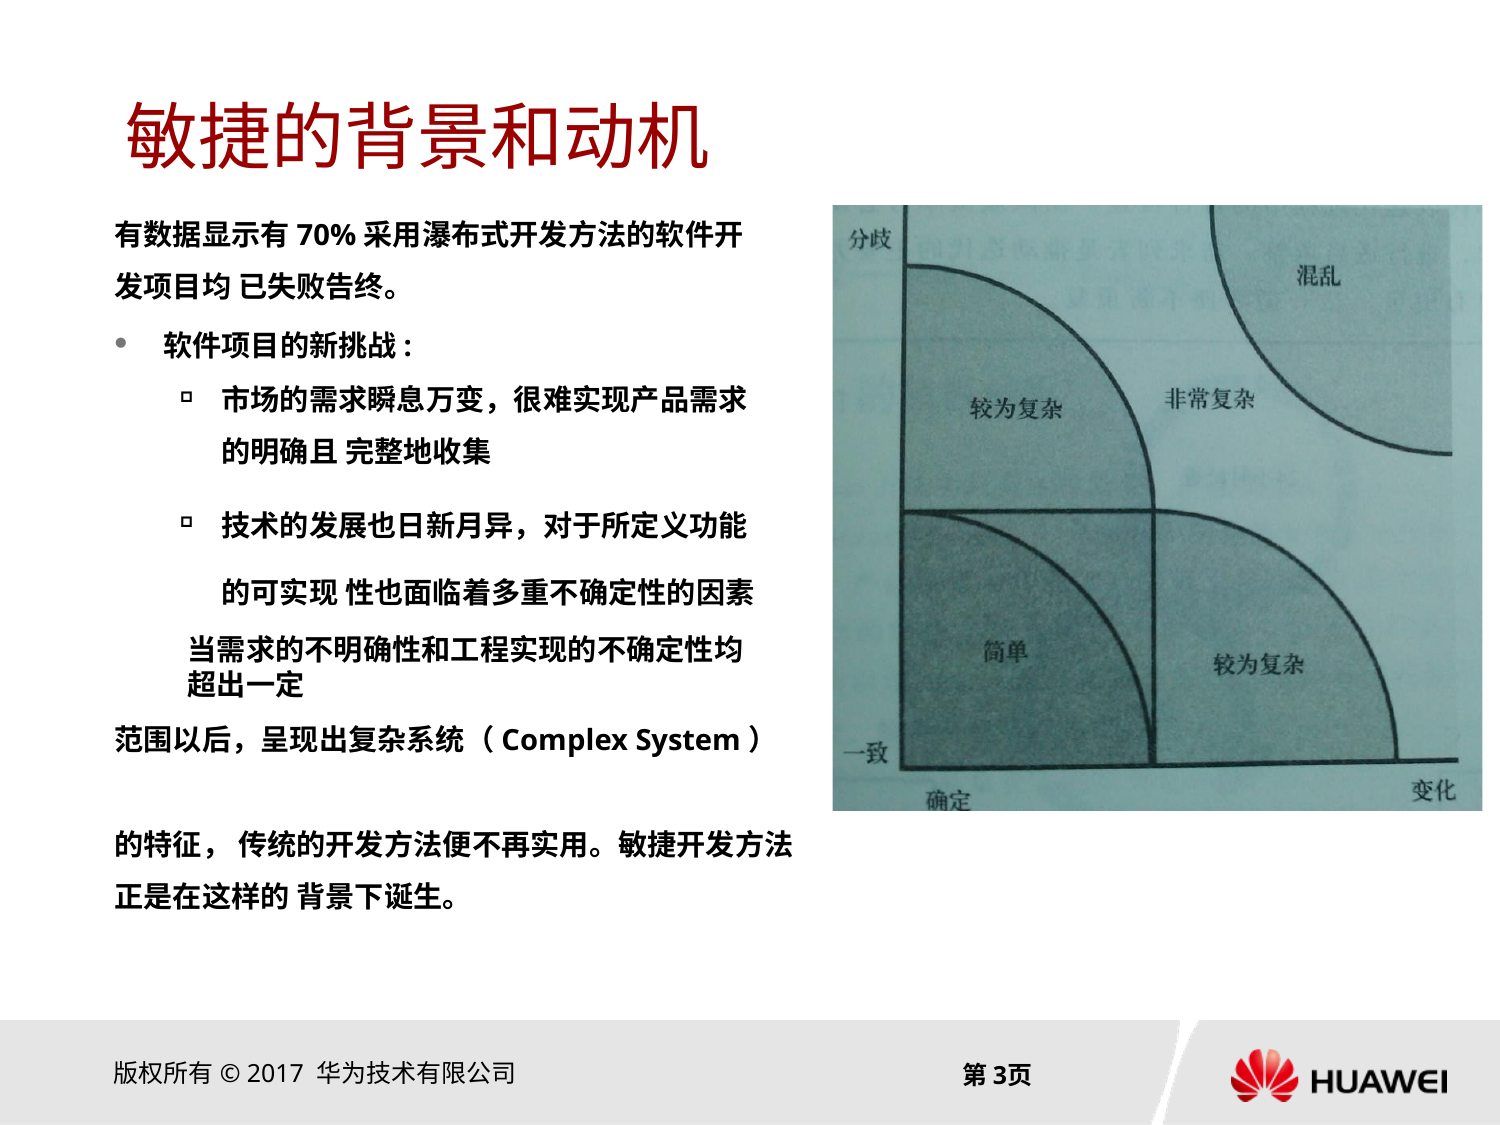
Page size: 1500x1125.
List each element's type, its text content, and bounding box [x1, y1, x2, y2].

title 敏捷的背景和动机 [111, 63, 1378, 207]
text_box [832, 205, 1483, 811]
text_box 有数据显示有70%采用瀑布式开发方法的软件开发项目均 已失败告终。 软件项目的新挑战: 市场的需求瞬息万变，很难实现产品需求的明确且 完整地收集 技术的发展也日新月异，对于所定义功能的可实现 性也面临着多重不确定性的因素 当需求的不明确性和工程实现的不确定性均超出一定 范围以后，呈现出复杂系统（Complex System） 的特征， 传统的开发方法便不再实用。敏捷开发方法正是在这样的 背景下诞生。 [112, 196, 805, 914]
picture [0, 1020, 1500, 1125]
